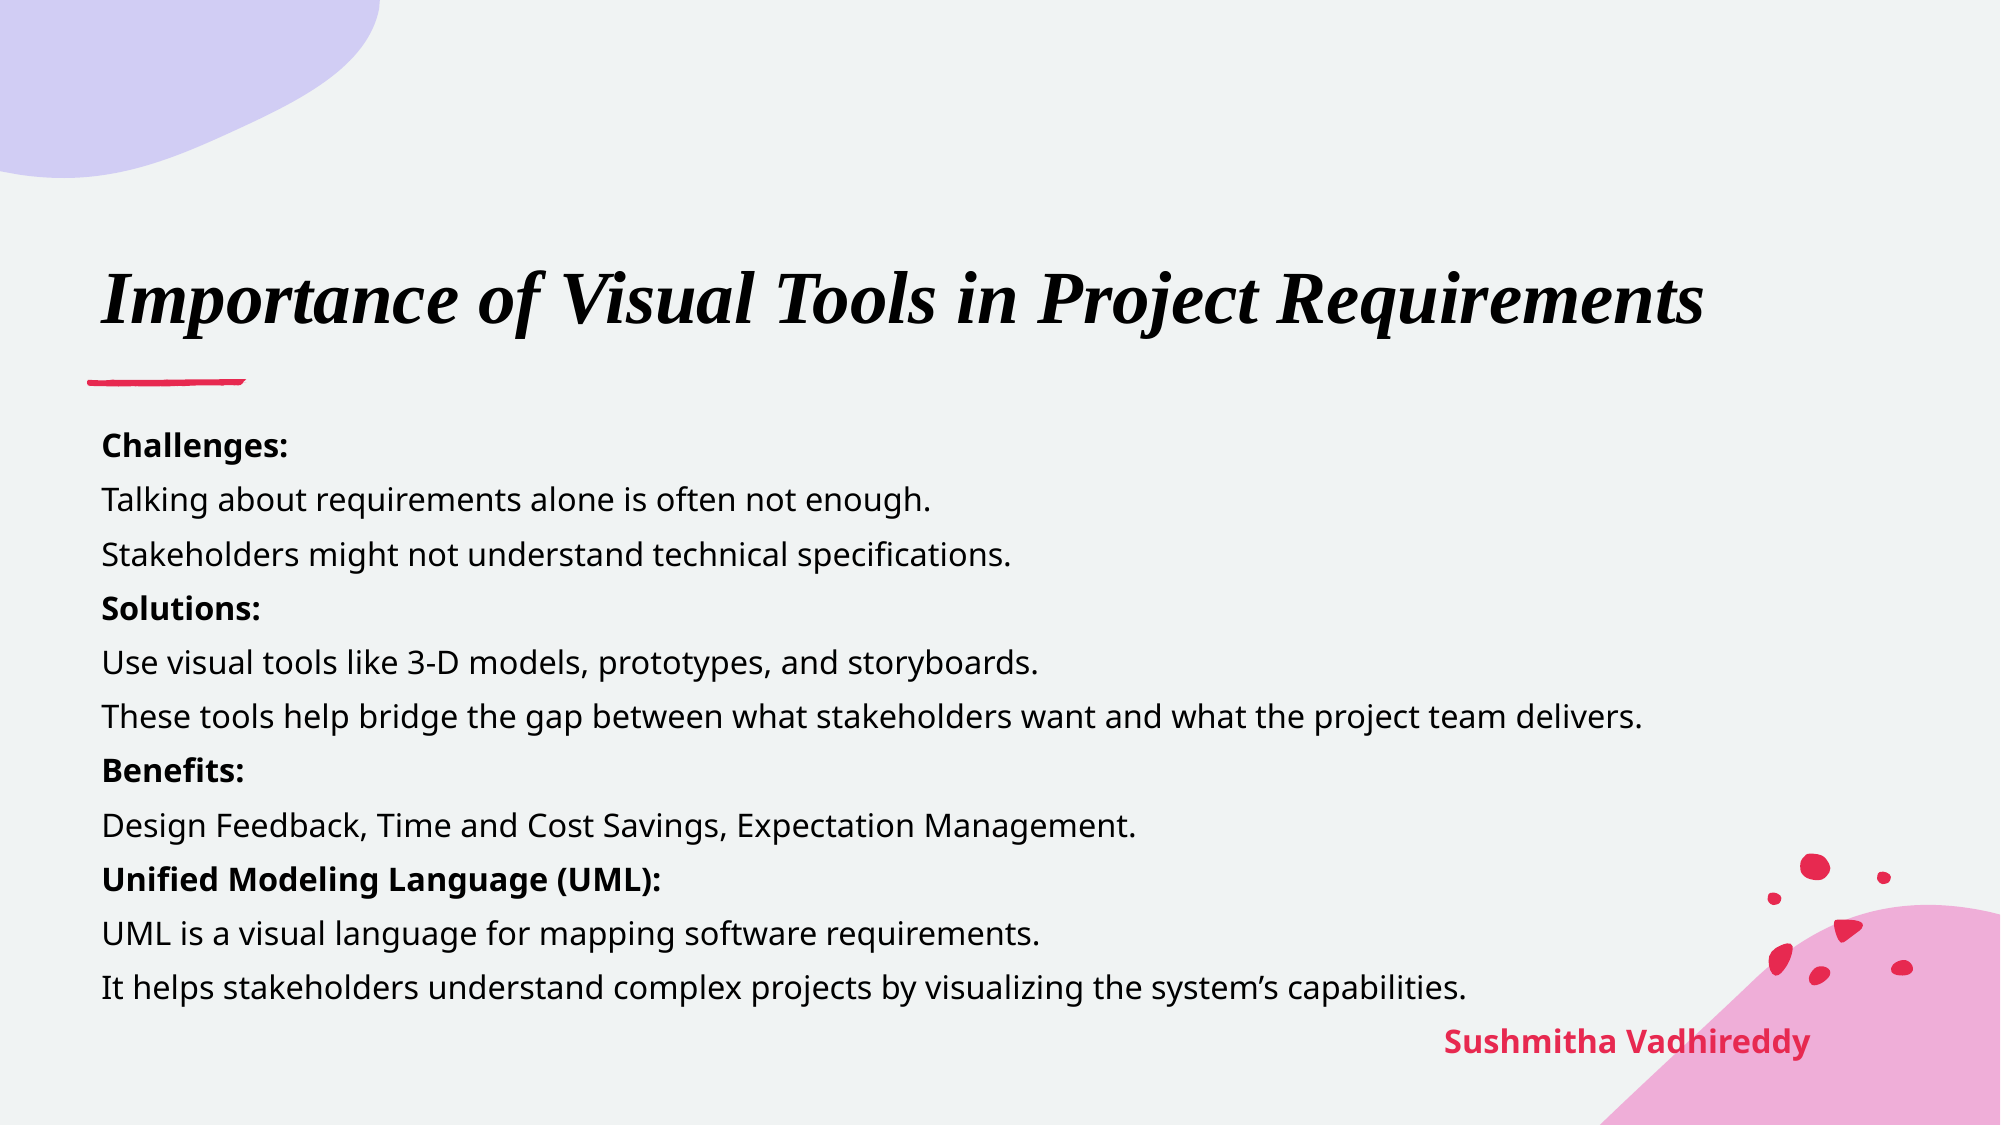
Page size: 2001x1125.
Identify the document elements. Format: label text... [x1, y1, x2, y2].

list Challenges: Talking about requirements alone is often not enough. Stakeholders might not understand technical specifications. Solutions: Use visual tools like 3-D models, prototypes, and storyboards. These tools help bridge the gap between what stakeholders want and what the project team delivers. Benefits: Design Feedback, Time and Cost Savings, Expectation Management. Unified Modeling Language (UML): UML is a visual language for mapping software requirements. It helps stakeholders understand complex projects by visualizing the system’s capabilities. Sushmitha Vadhireddy [86, 413, 1834, 1099]
title Importance of Visual Tools in Project Requirements [86, 129, 1740, 347]
